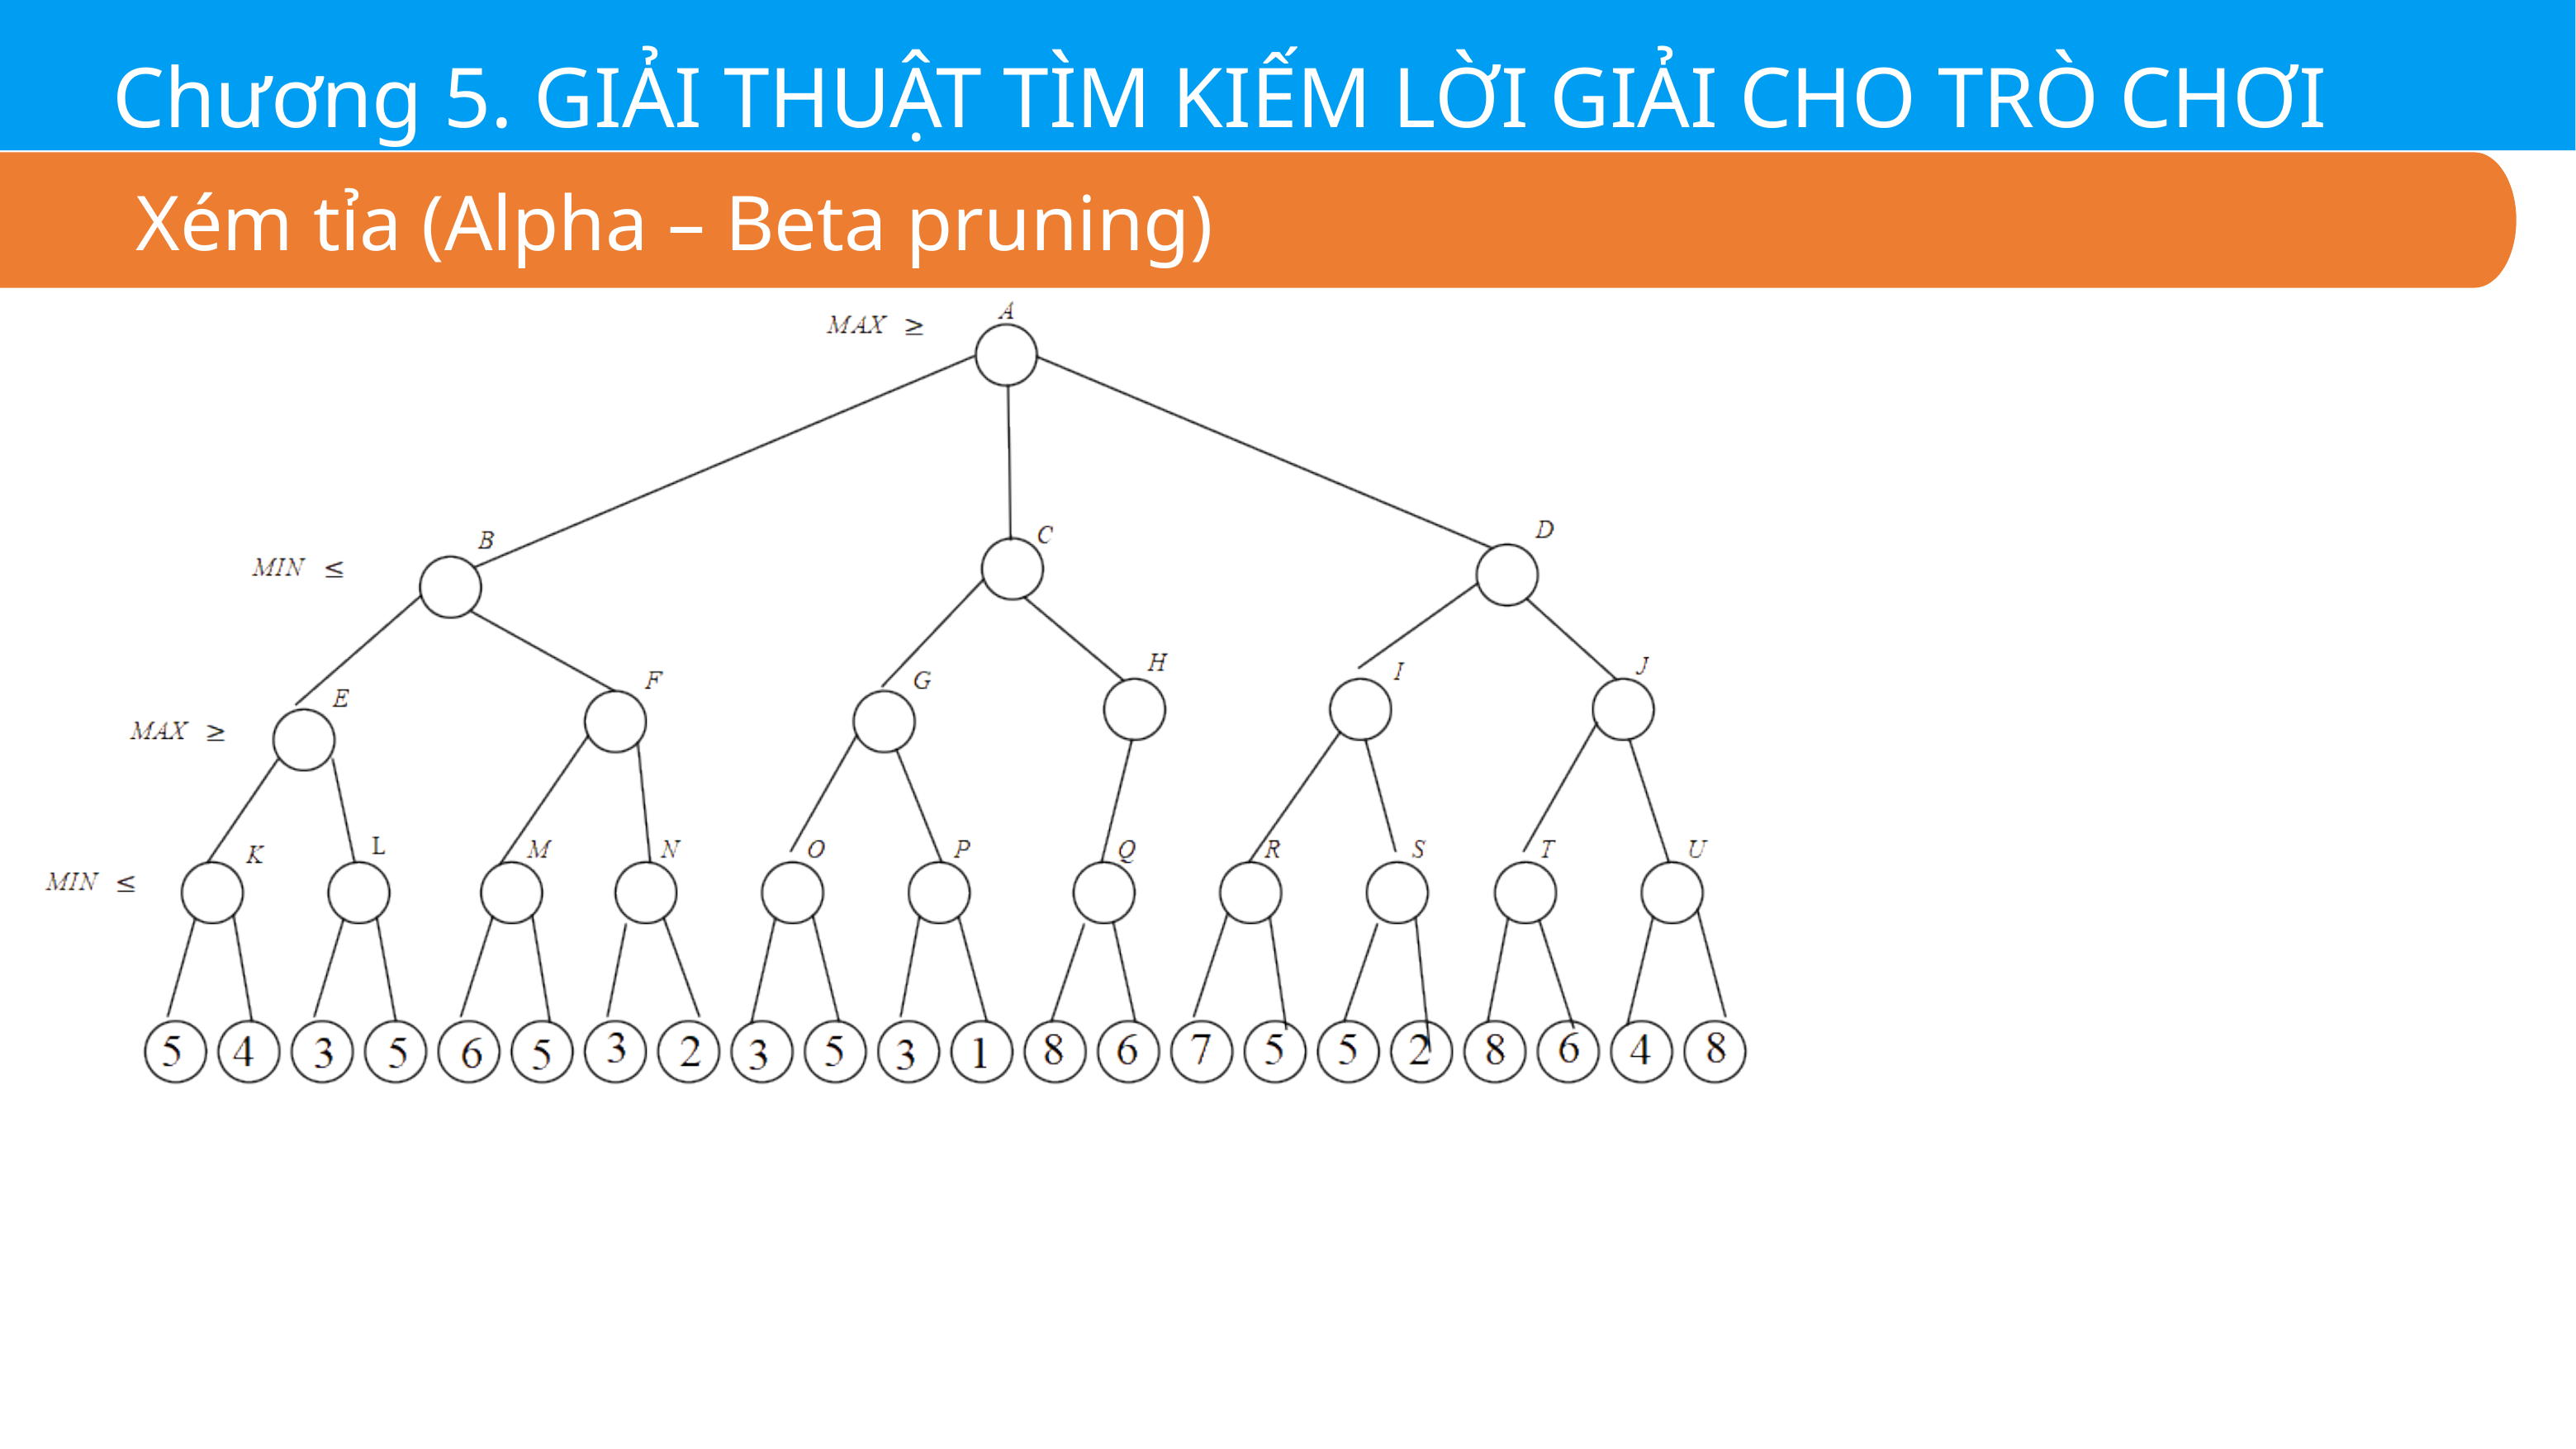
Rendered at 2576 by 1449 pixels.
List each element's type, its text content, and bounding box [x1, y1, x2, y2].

picture [37, 289, 1759, 1106]
text_box [0, 0, 2576, 151]
text_box Chương 5. GIẢI THUẬT TÌM KIẾM LỜI GIẢI CHO TRÒ CHƠI [111, 43, 2434, 144]
